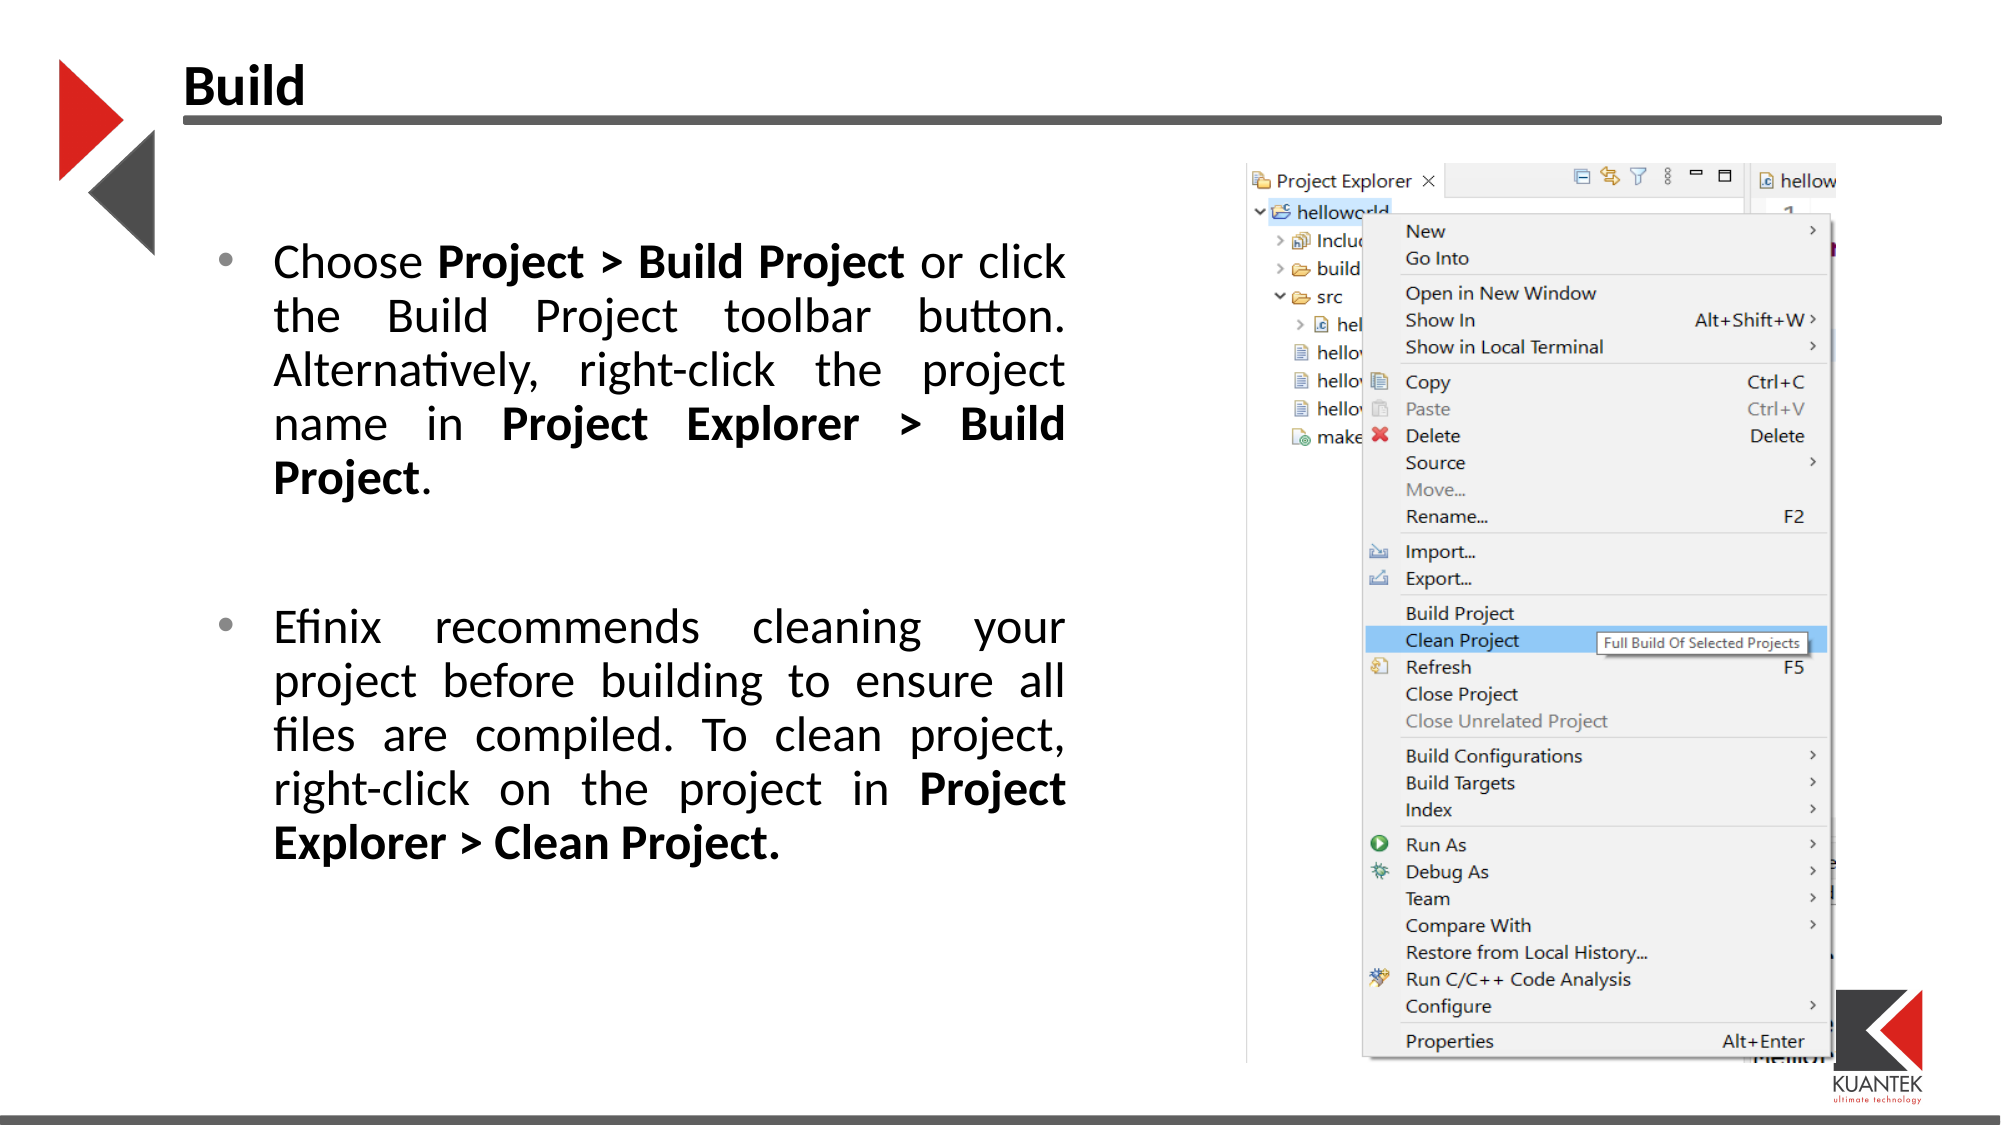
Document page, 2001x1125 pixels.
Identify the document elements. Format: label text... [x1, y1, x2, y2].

title Build [168, 20, 1894, 126]
list Choose Project > Build Project or click the Build Project toolbar button. Alternatively, right-click the project name in Project Explorer > Build Project. Efinix recommends cleaning your project before building to ensure all files are compiled. To clean project, right-click on the project in Project Explorer > Clean Project. [164, 146, 1082, 1047]
picture [1245, 162, 1923, 1105]
picture [59, 59, 124, 181]
